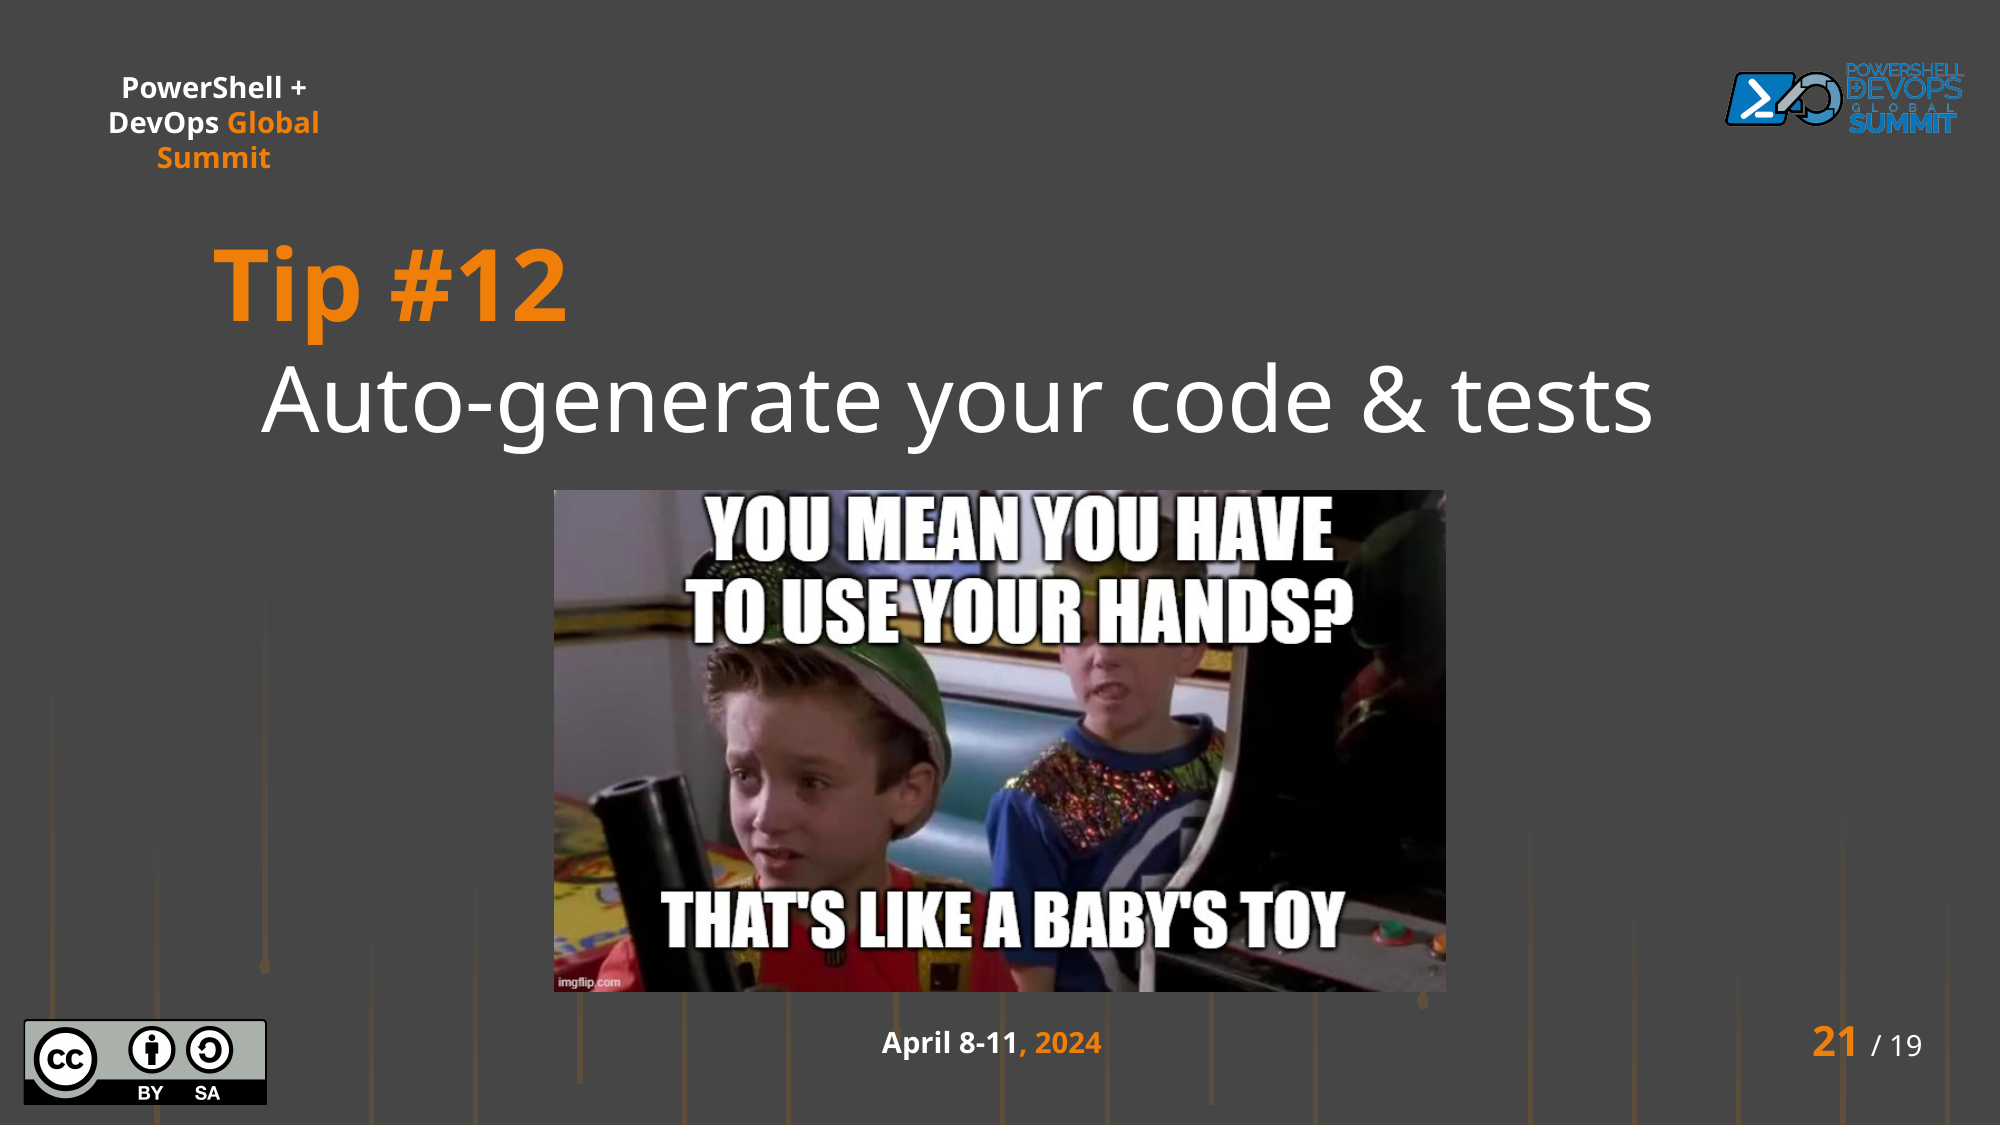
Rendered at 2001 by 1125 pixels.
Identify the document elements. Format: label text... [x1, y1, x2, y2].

picture [1725, 61, 1965, 139]
picture [23, 1019, 267, 1105]
text_box Tip #12 Auto-generate your code & tests [197, 213, 1722, 539]
picture [554, 490, 1446, 992]
